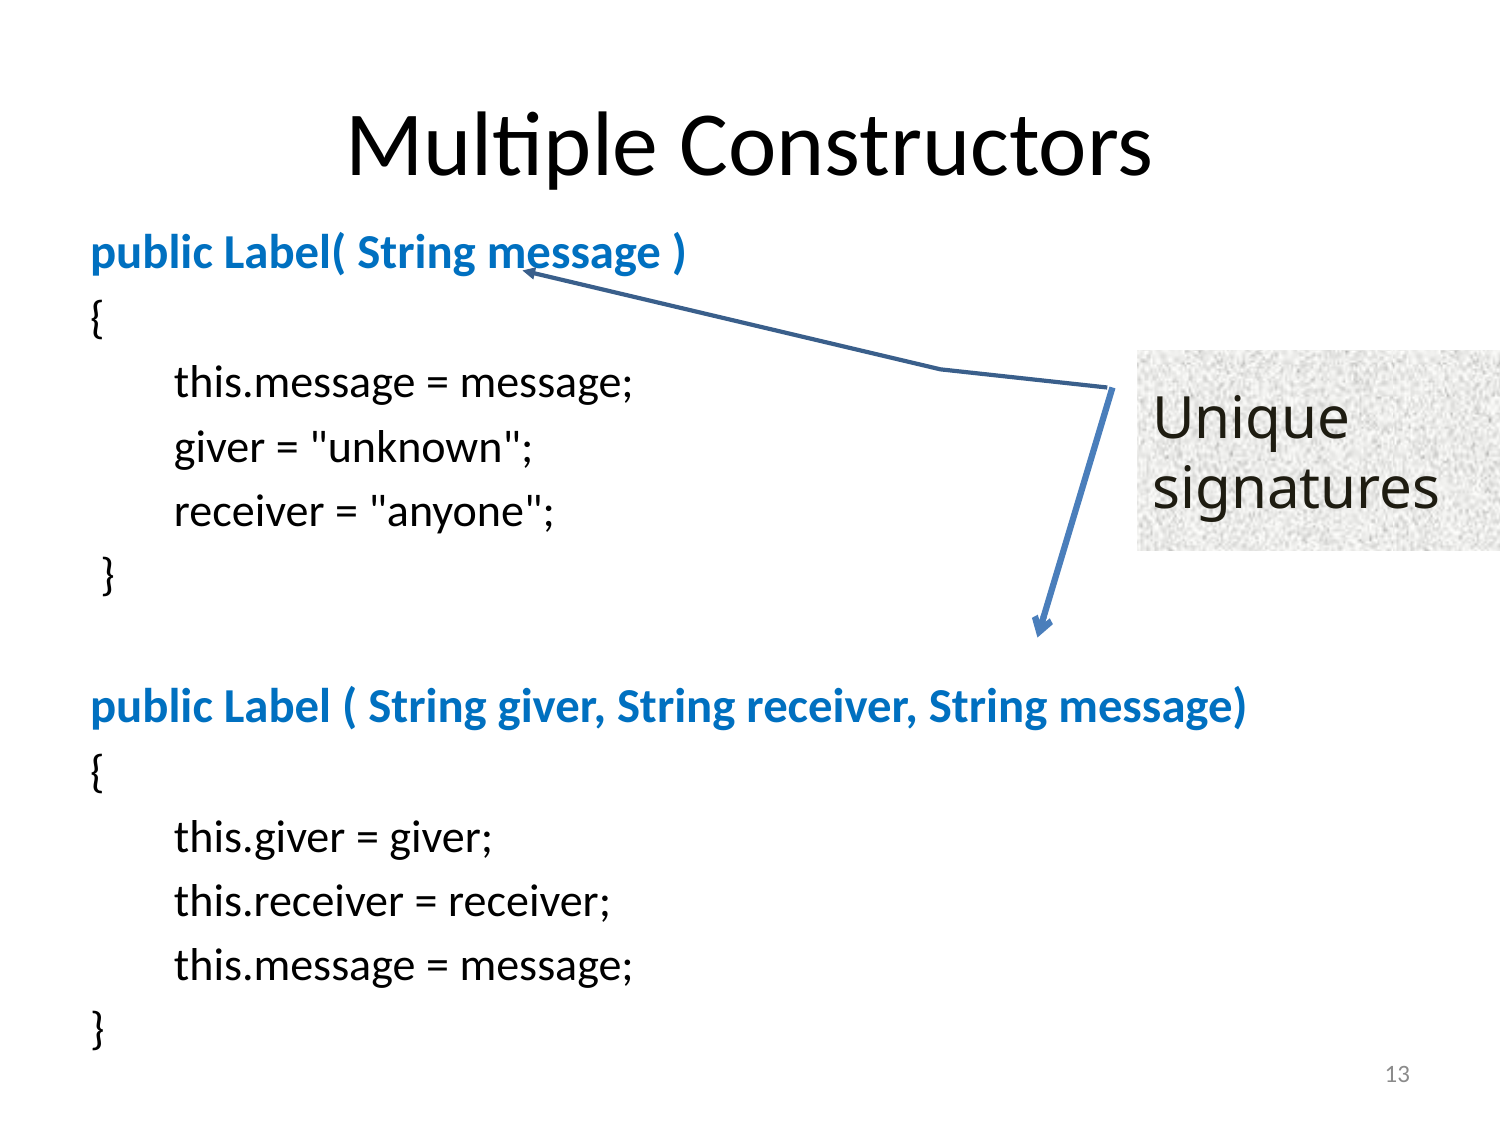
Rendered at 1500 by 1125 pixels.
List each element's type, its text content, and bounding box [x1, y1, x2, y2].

slide_number 13 [1074, 1042, 1425, 1103]
list public Label( String message ) { this.message = message; giver = "unknown"; receiver = "anyone"; } public Label ( String giver, String receiver, String message) { this.giver = giver; this.receiver = receiver; this.message = message; } [75, 212, 1425, 1063]
text_box Unique signatures [1137, 350, 1500, 550]
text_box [949, 474, 1201, 551]
title Multiple Constructors [75, 45, 1425, 212]
text_box Unique signatures [522, 267, 1108, 390]
